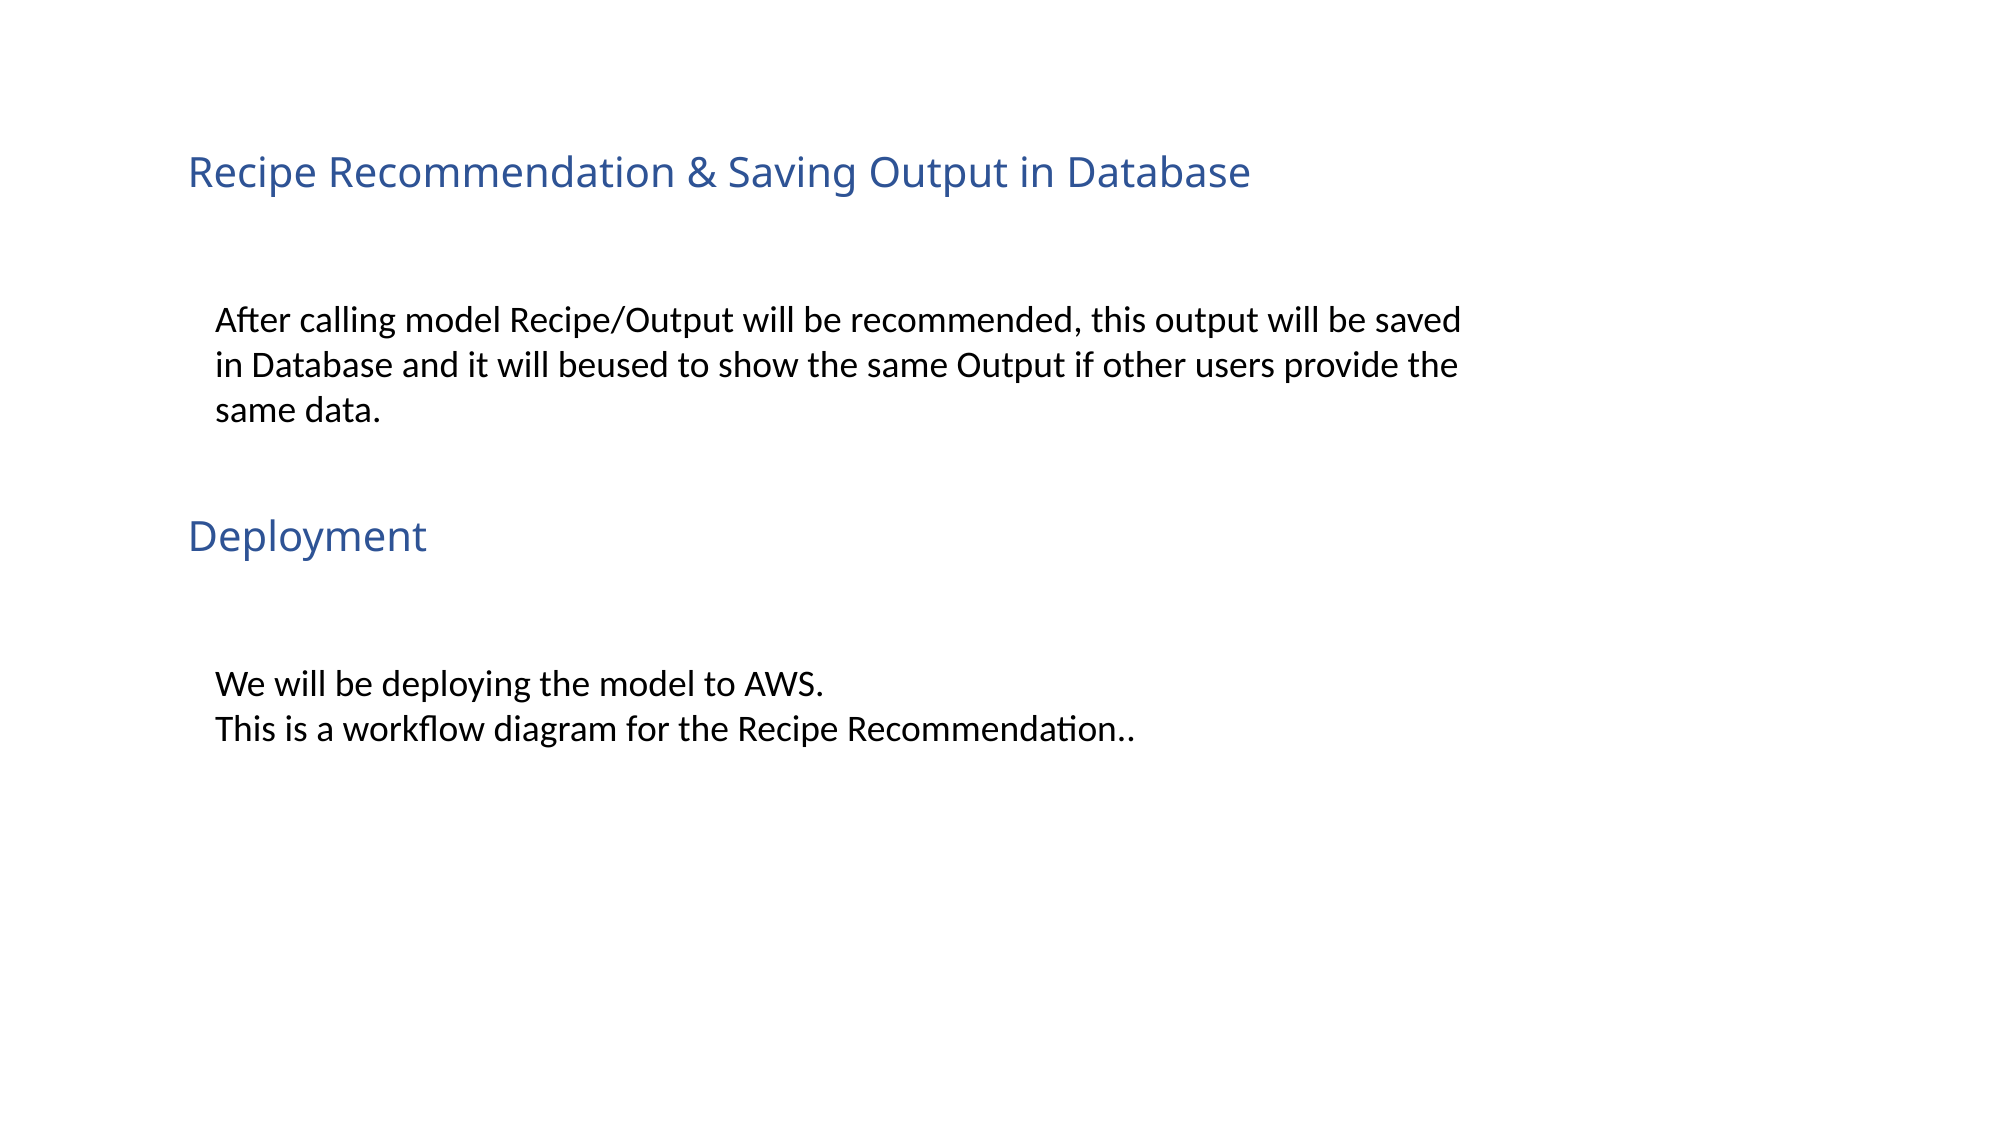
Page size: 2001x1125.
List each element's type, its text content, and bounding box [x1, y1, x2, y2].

text_box Recipe Recommendation & Saving Output in Database After calling model Recipe/Output will be recommended, this output will be saved in Database and it will beused to show the same Output if other users provide the same data. Deployment We will be deploying the model to AWS. This is a workflow diagram for the Recipe Recommendation.. [173, 138, 1579, 917]
